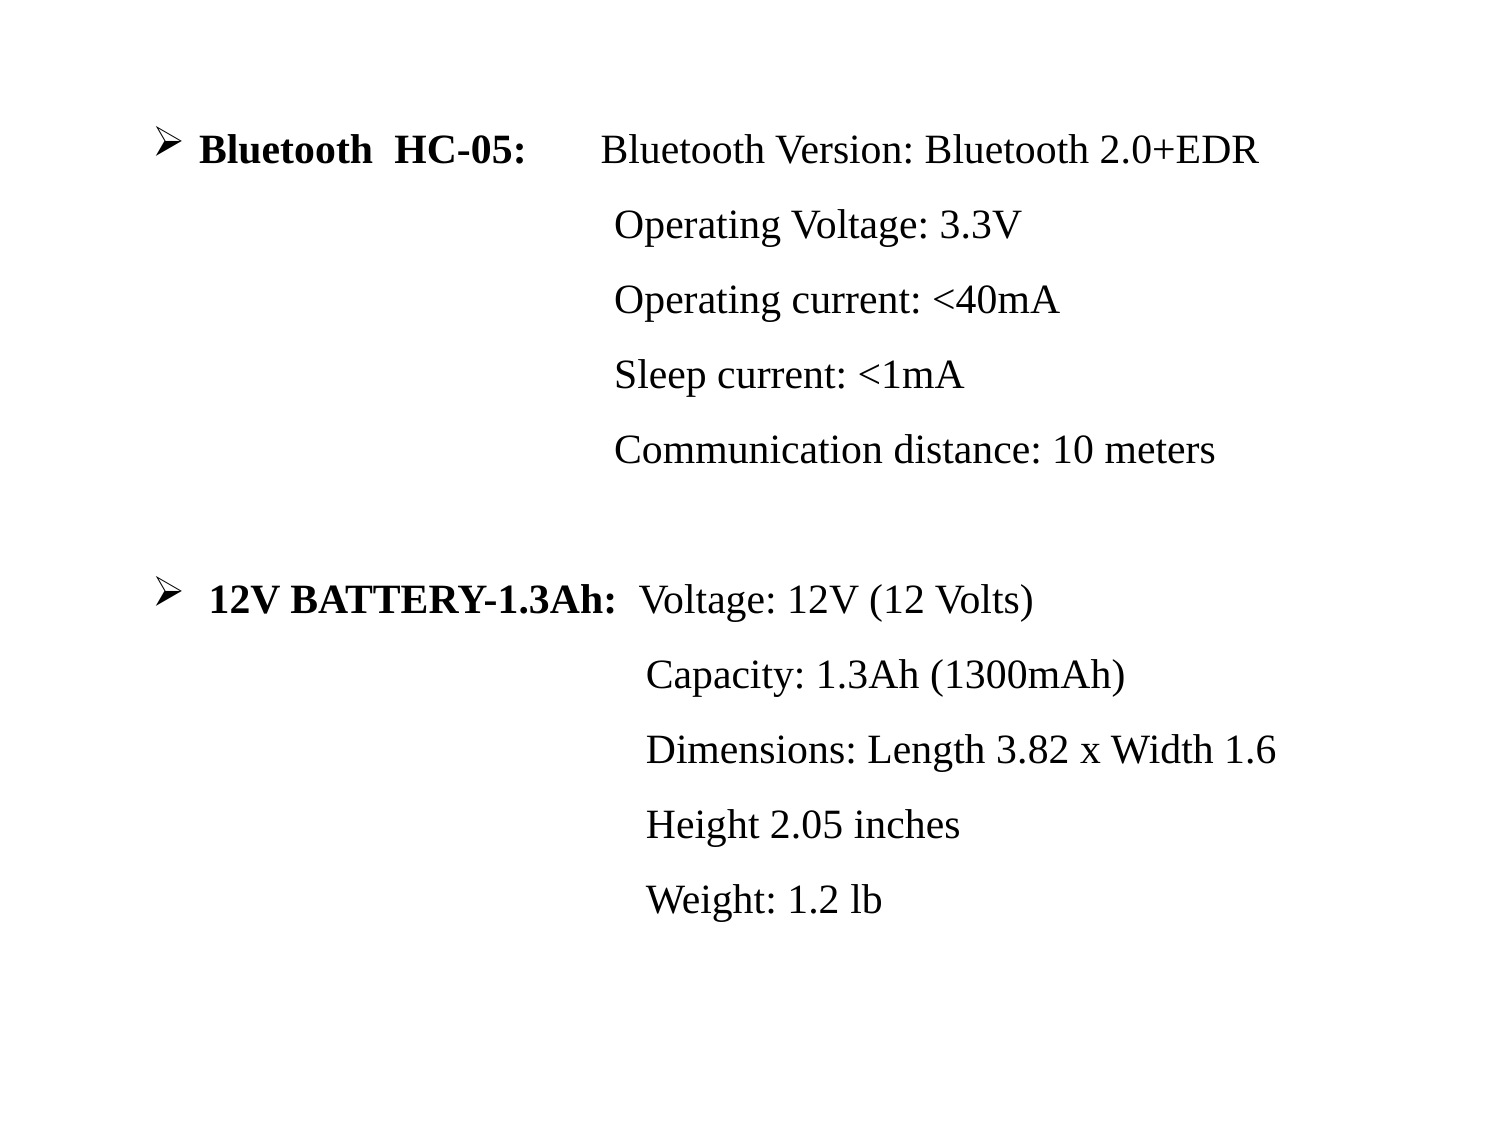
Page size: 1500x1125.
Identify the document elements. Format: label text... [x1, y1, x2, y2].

text_box Bluetooth HC-05: Bluetooth Version: Bluetooth 2.0+EDR Operating Voltage: 3.3V Operating current: <40mA Sleep current: <1mA Communication distance: 10 meters 12V BATTERY-1.3Ah: Voltage: 12V (12 Volts) Capacity: 1.3Ah (1300mAh) Dimensions: Length 3.82 x Width 1.6 Height 2.05 inches Weight: 1.2 lb [137, 89, 1363, 1049]
